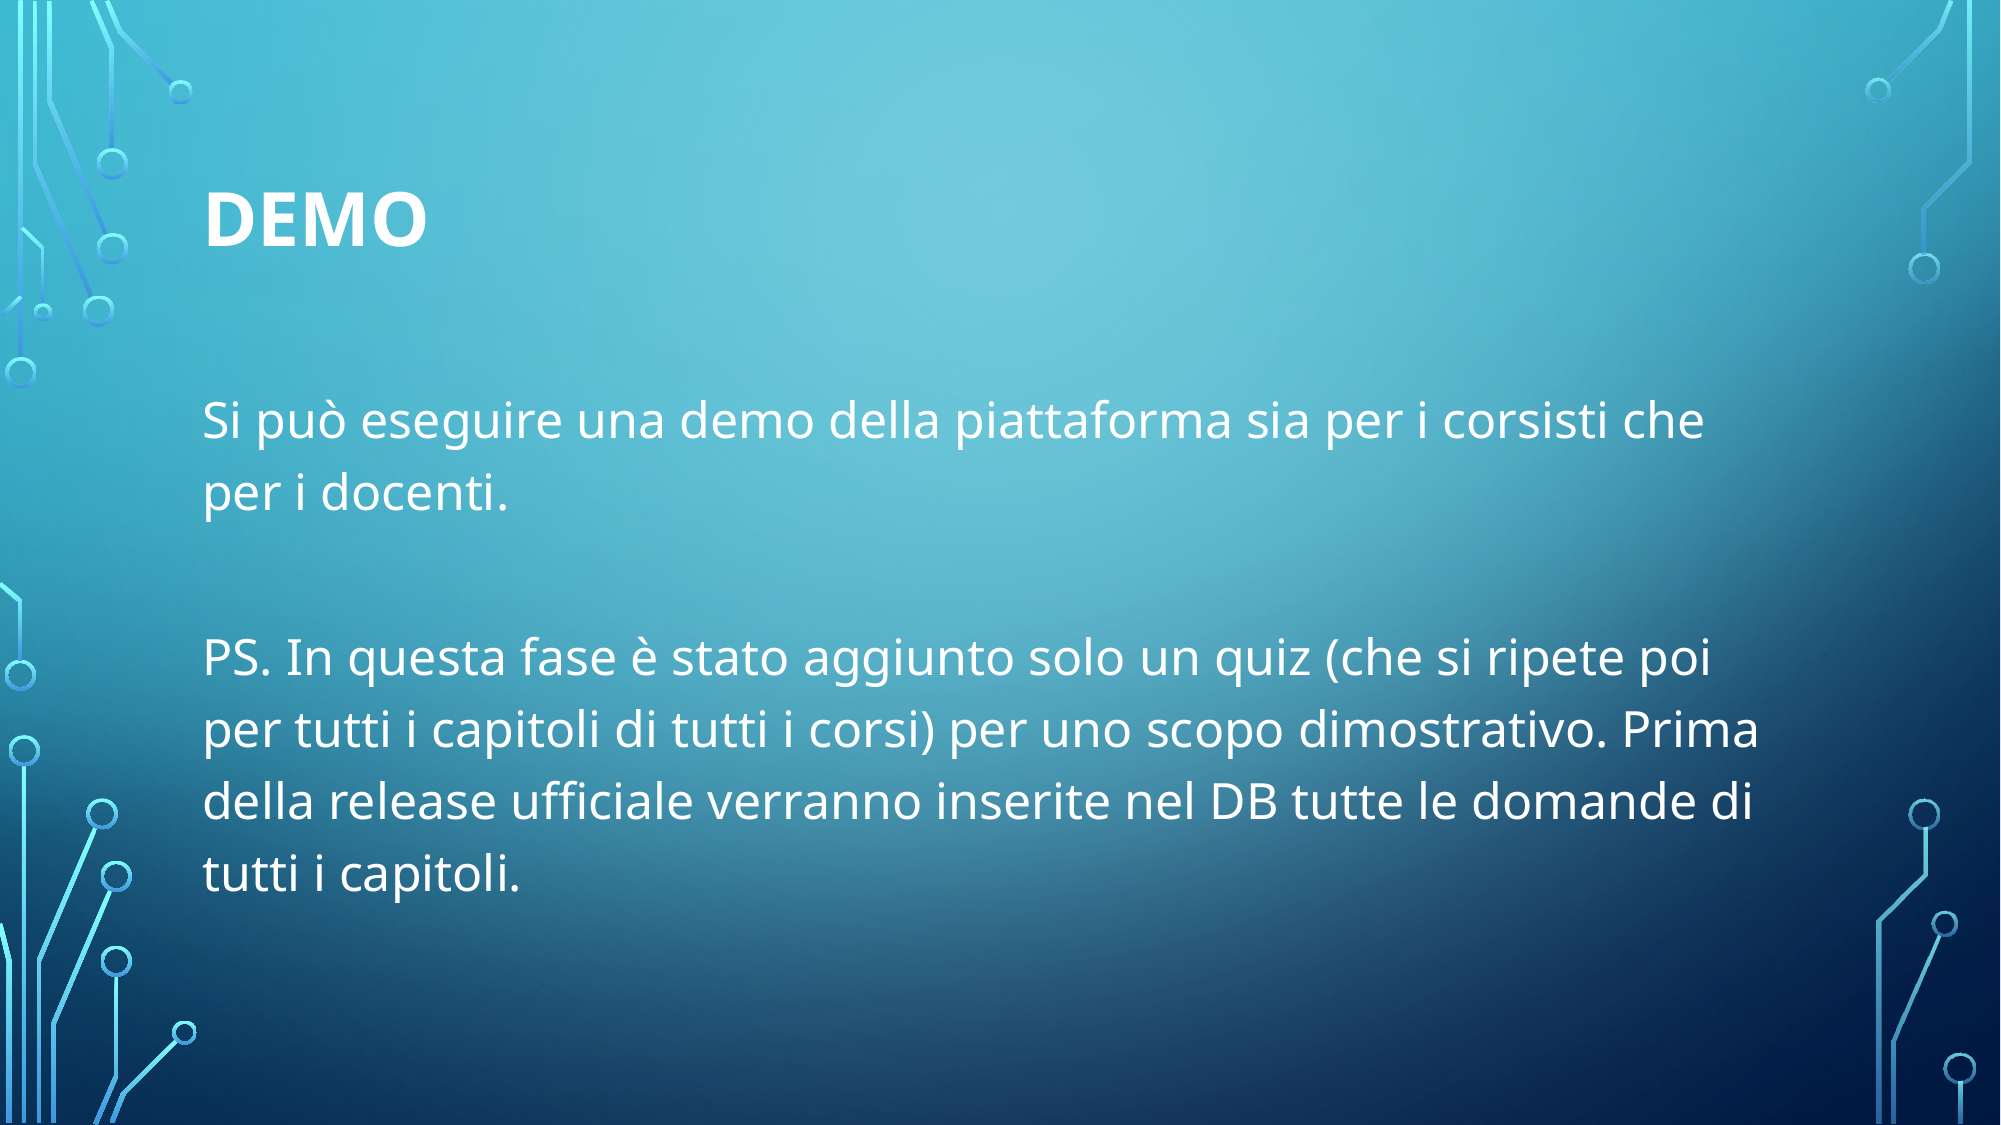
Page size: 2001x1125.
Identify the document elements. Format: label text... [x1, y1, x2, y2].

list Si può eseguire una demo della piattaforma sia per i corsisti che per i docenti. PS. In questa fase è stato aggiunto solo un quiz (che si ripete poi per tutti i capitoli di tutti i corsi) per uno scopo dimostrativo. Prima della release ufficiale verranno inserite nel DB tutte le domande di tutti i capitoli. [187, 369, 1813, 950]
title DEMO [187, 101, 1813, 344]
